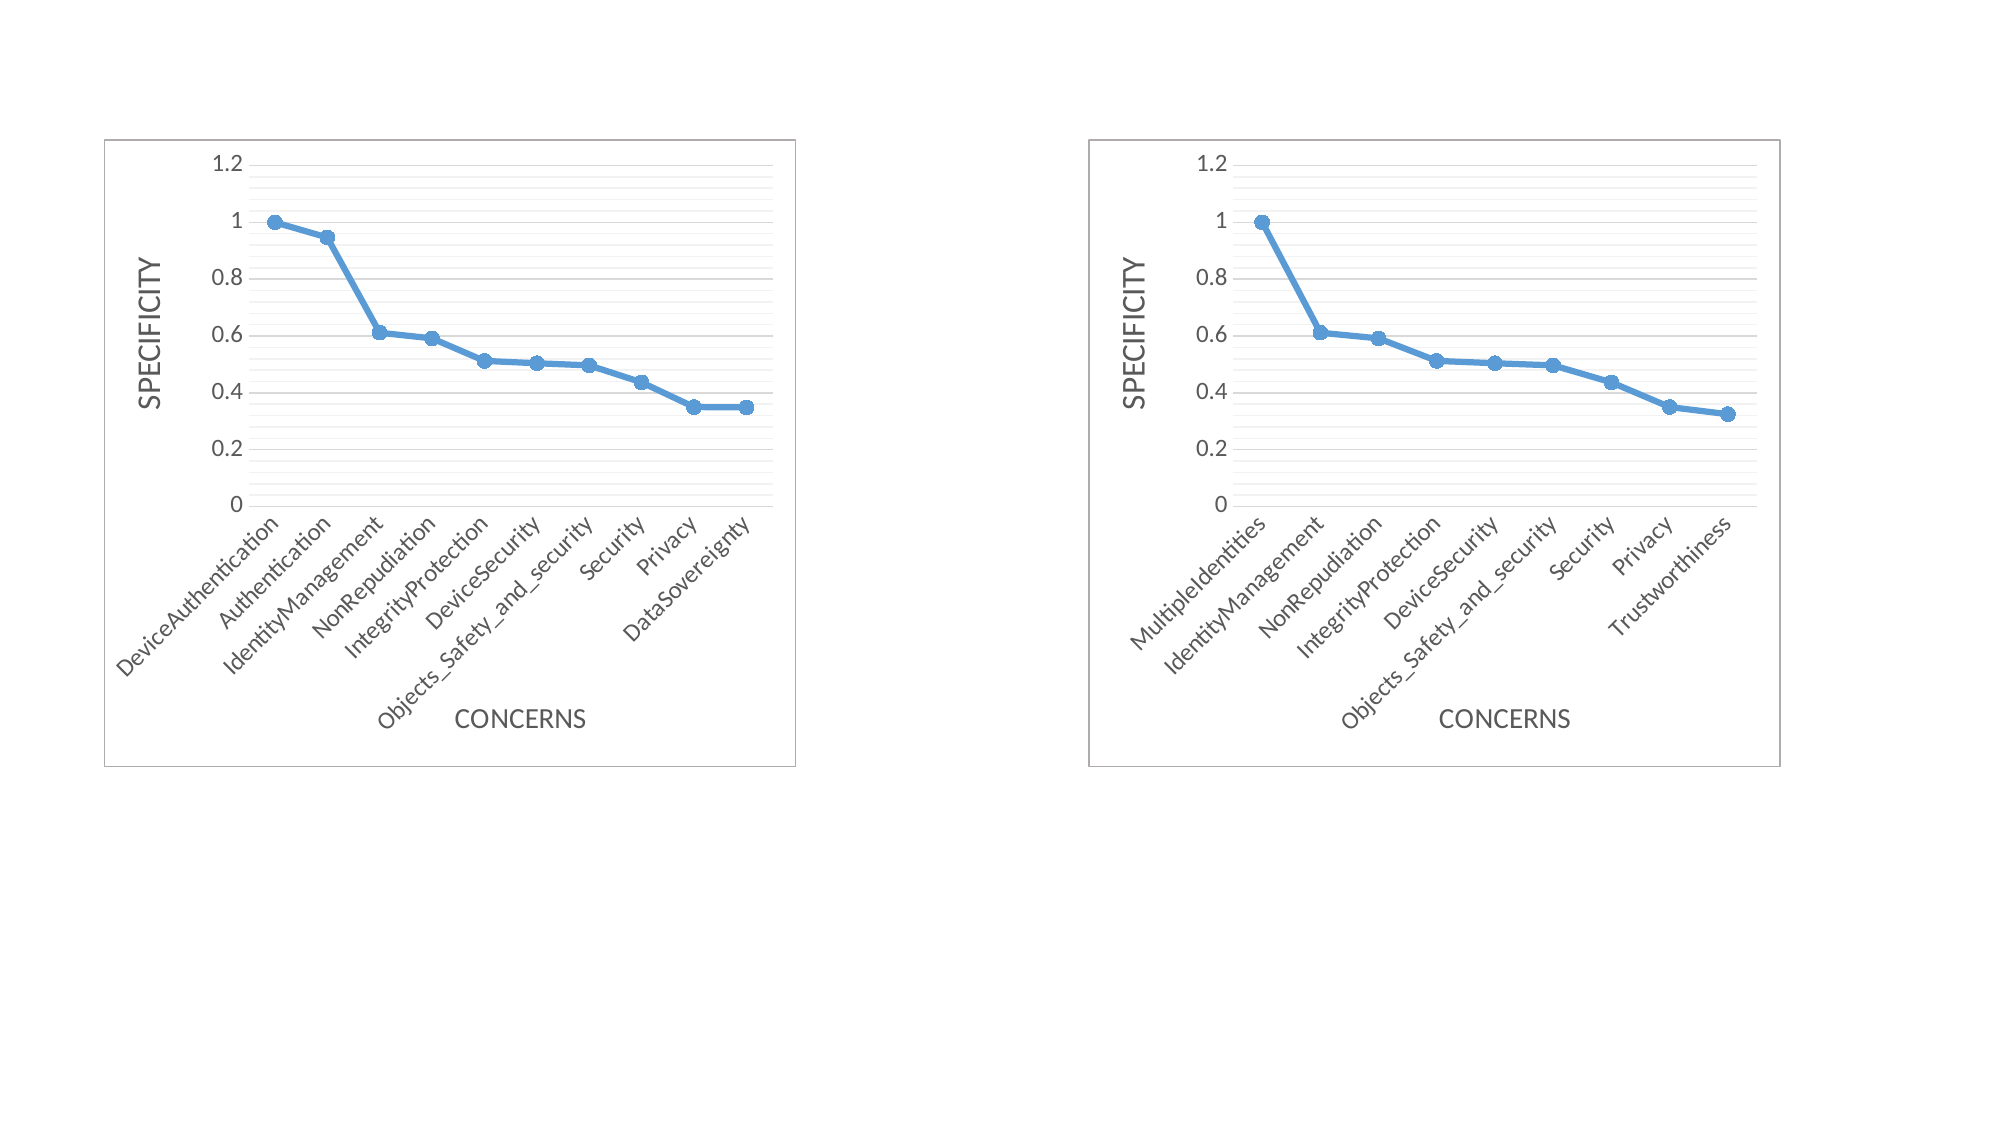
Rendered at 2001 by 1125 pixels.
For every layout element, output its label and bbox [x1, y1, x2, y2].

chart [1087, 139, 1781, 768]
chart [103, 139, 797, 768]
